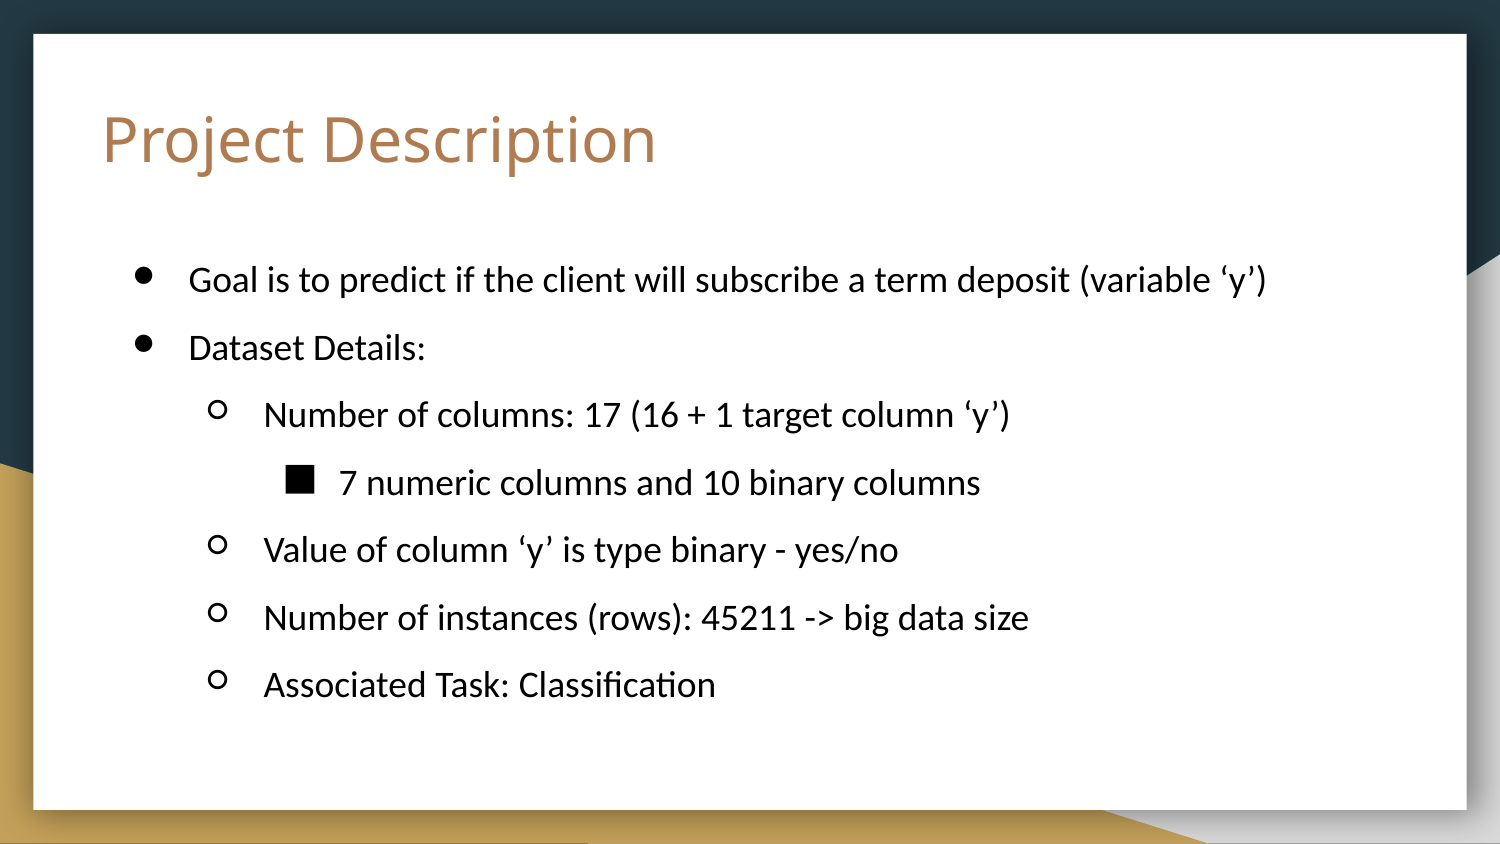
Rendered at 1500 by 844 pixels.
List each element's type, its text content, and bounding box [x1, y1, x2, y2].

title Project Description [86, 86, 750, 189]
text_box Goal is to predict if the client will subscribe a term deposit (variable ‘y’) Dataset Details: Number of columns: 17 (16 + 1 target column ‘y’) 7 numeric columns and 10 binary columns Value of column ‘y’ is type binary - yes/no Number of instances (rows): 45211 -> big data size Associated Task: Classification [98, 217, 1396, 765]
